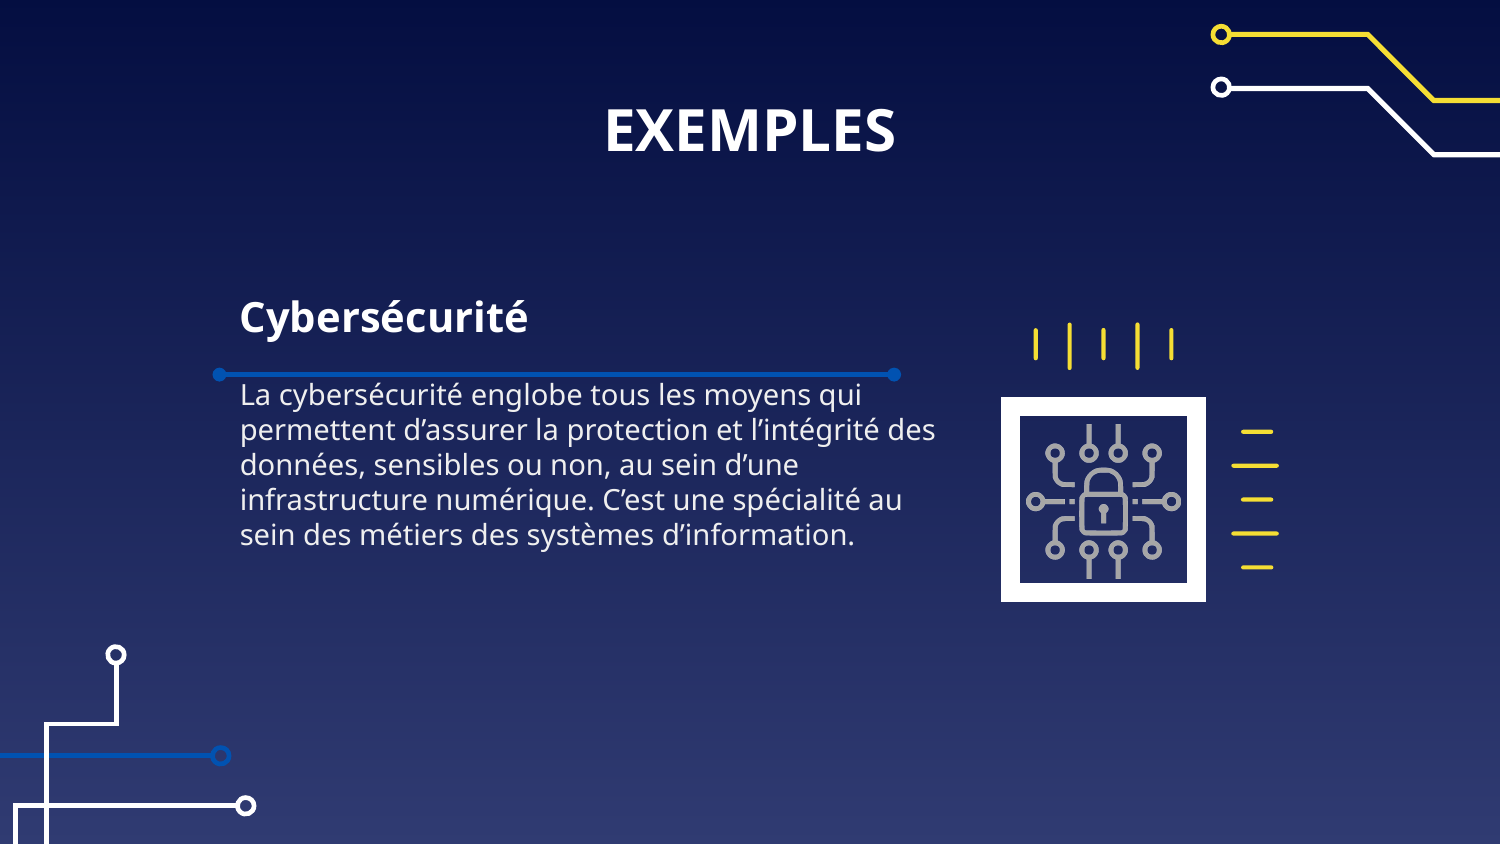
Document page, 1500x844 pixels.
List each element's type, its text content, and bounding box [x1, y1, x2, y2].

text_box [1010, 406, 1197, 593]
list Cybersécurité La cybersécurité englobe tous les moyens qui permettent d’assurer la protection et l’intégrité des données, sensibles ou non, au sein d’une infrastructure numérique. C’est une spécialité au sein des métiers des systèmes d’information. [224, 197, 982, 645]
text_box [1079, 276, 1128, 417]
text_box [1231, 429, 1280, 570]
title EXEMPLES [267, 88, 1233, 167]
picture [1026, 424, 1181, 579]
